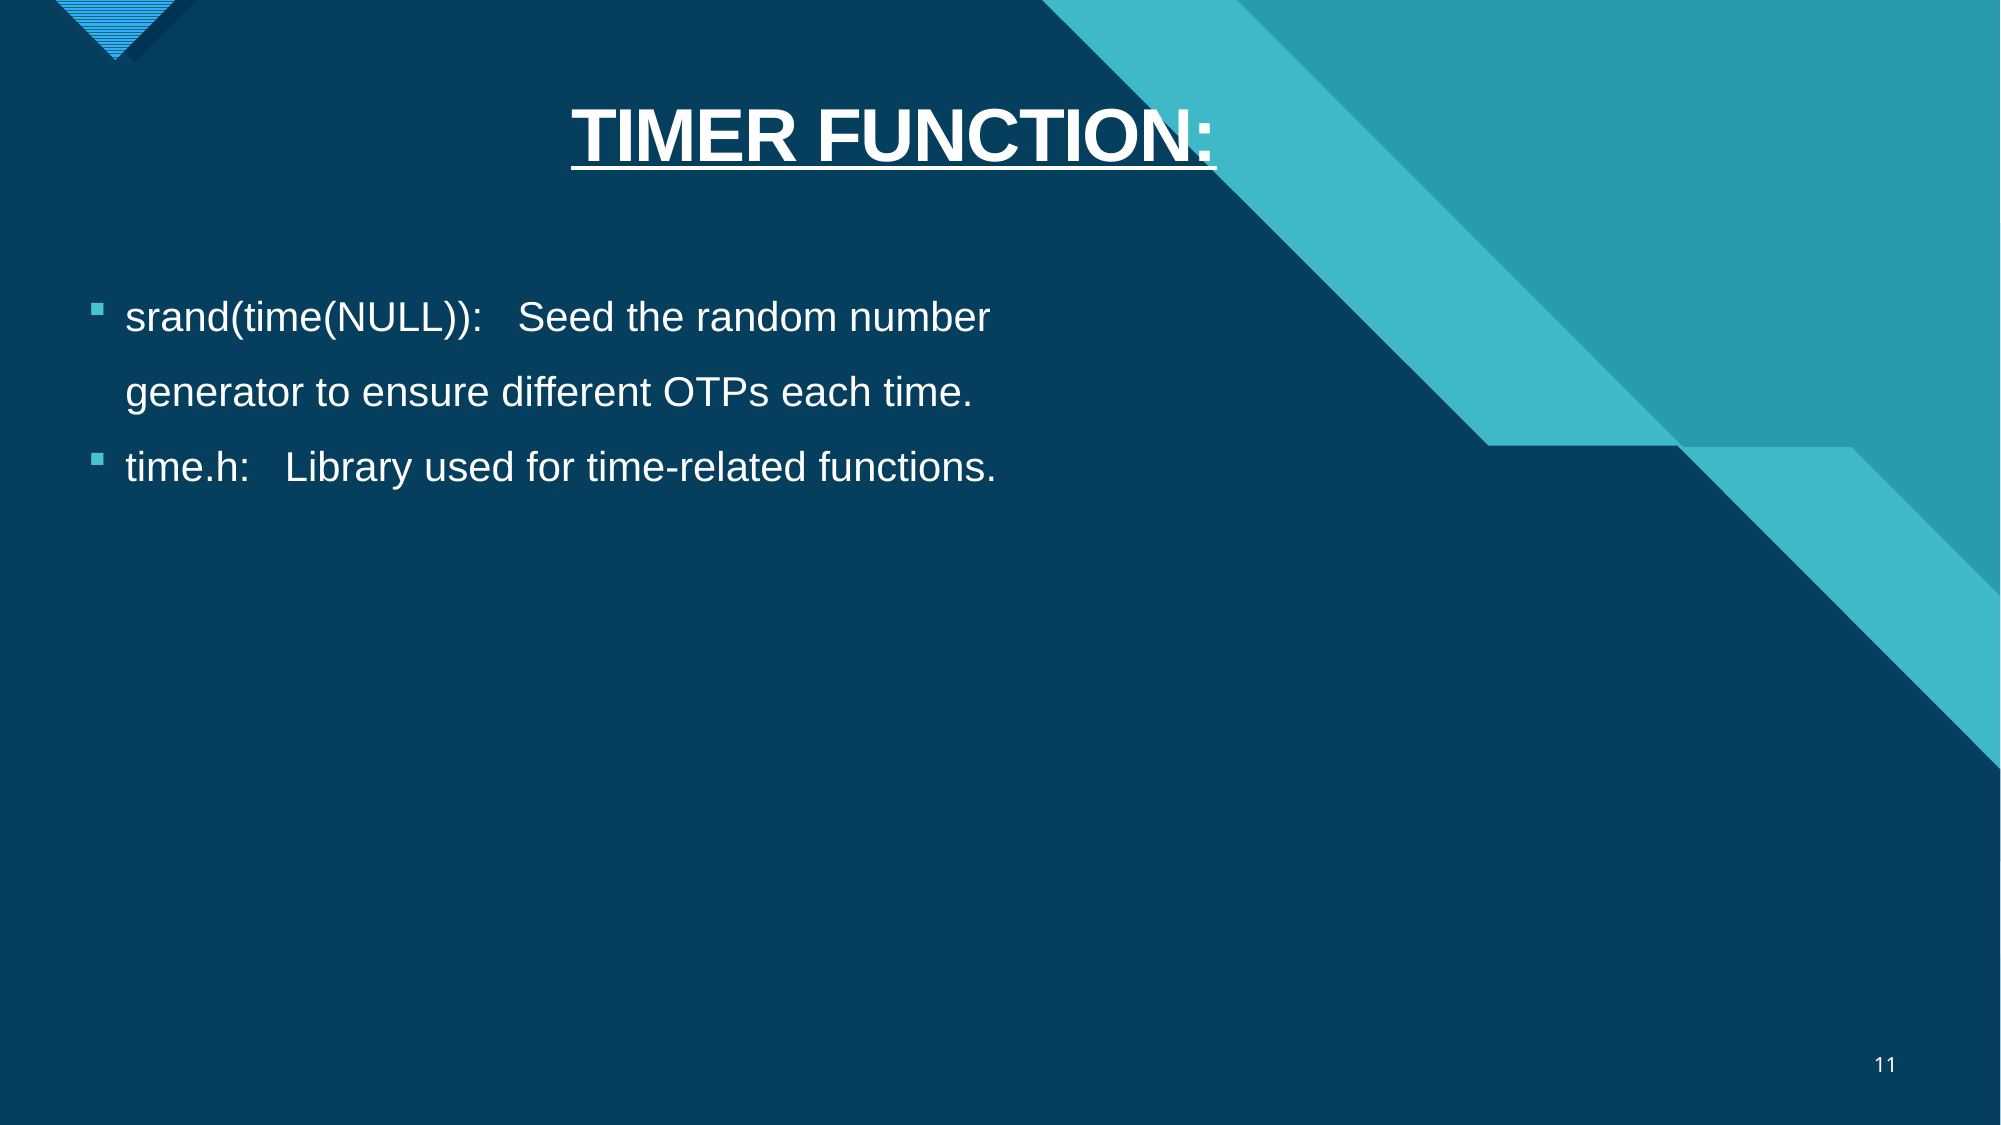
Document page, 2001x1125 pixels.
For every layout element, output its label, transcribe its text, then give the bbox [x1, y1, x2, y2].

title TIMER FUNCTION: [72, 89, 1913, 186]
list srand(time(NULL)): Seed the random number generator to ensure different OTPs each time. time.h: Library used for time-related functions. [72, 257, 1175, 832]
slide_number 11 [1845, 1035, 1913, 1096]
